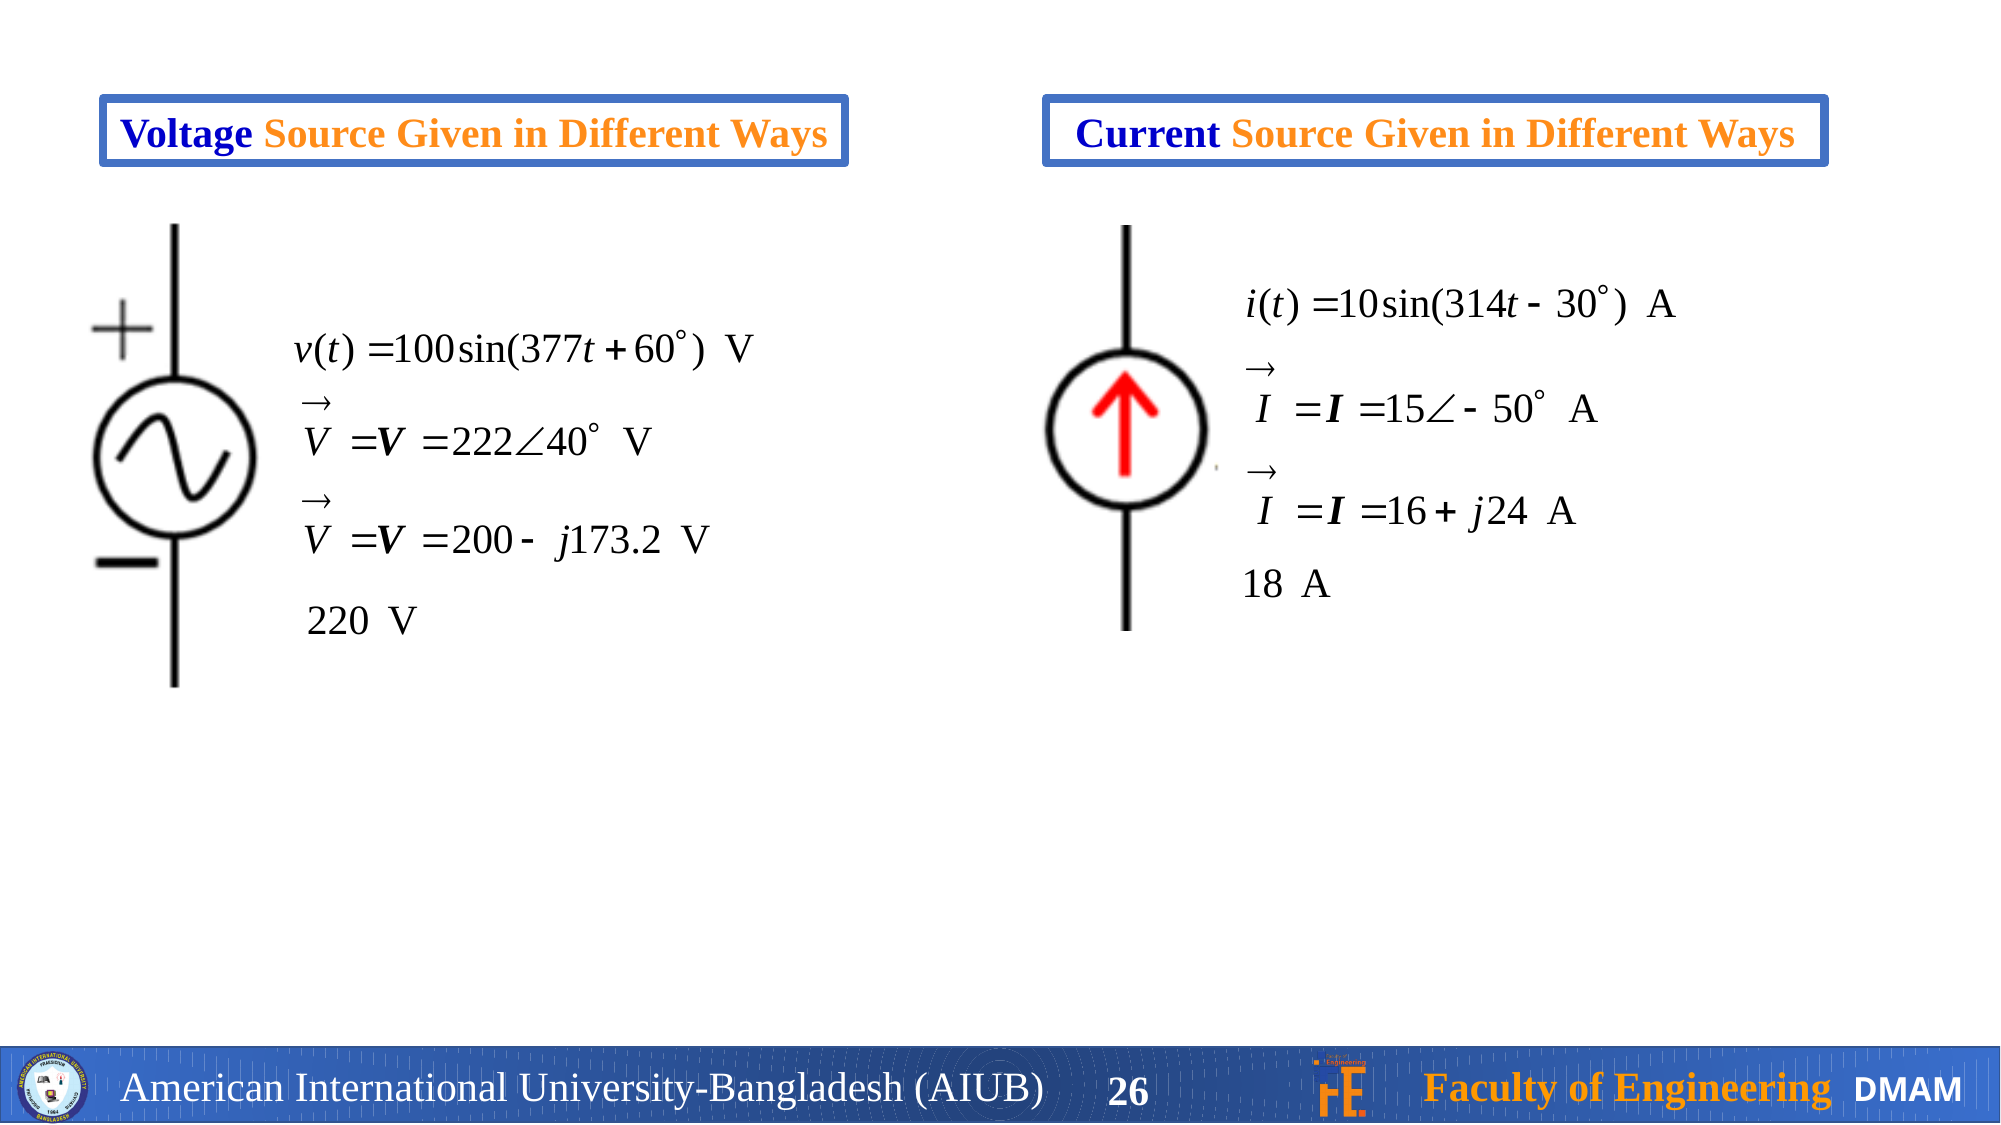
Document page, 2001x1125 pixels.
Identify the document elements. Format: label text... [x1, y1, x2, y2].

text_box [290, 326, 759, 377]
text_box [298, 380, 659, 471]
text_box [1242, 347, 1602, 437]
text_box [298, 478, 715, 569]
text_box Voltage Source Given in Different Ways [102, 98, 846, 164]
picture [15, 1049, 90, 1125]
text_box 26 [1046, 1058, 1211, 1119]
picture [64, 206, 268, 702]
picture [1302, 1046, 1378, 1122]
text_box Current Source Given in Different Ways [1046, 98, 1825, 164]
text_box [303, 601, 422, 649]
picture [991, 225, 1263, 631]
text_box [1242, 564, 1337, 613]
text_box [1244, 449, 1581, 540]
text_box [1242, 281, 1681, 332]
